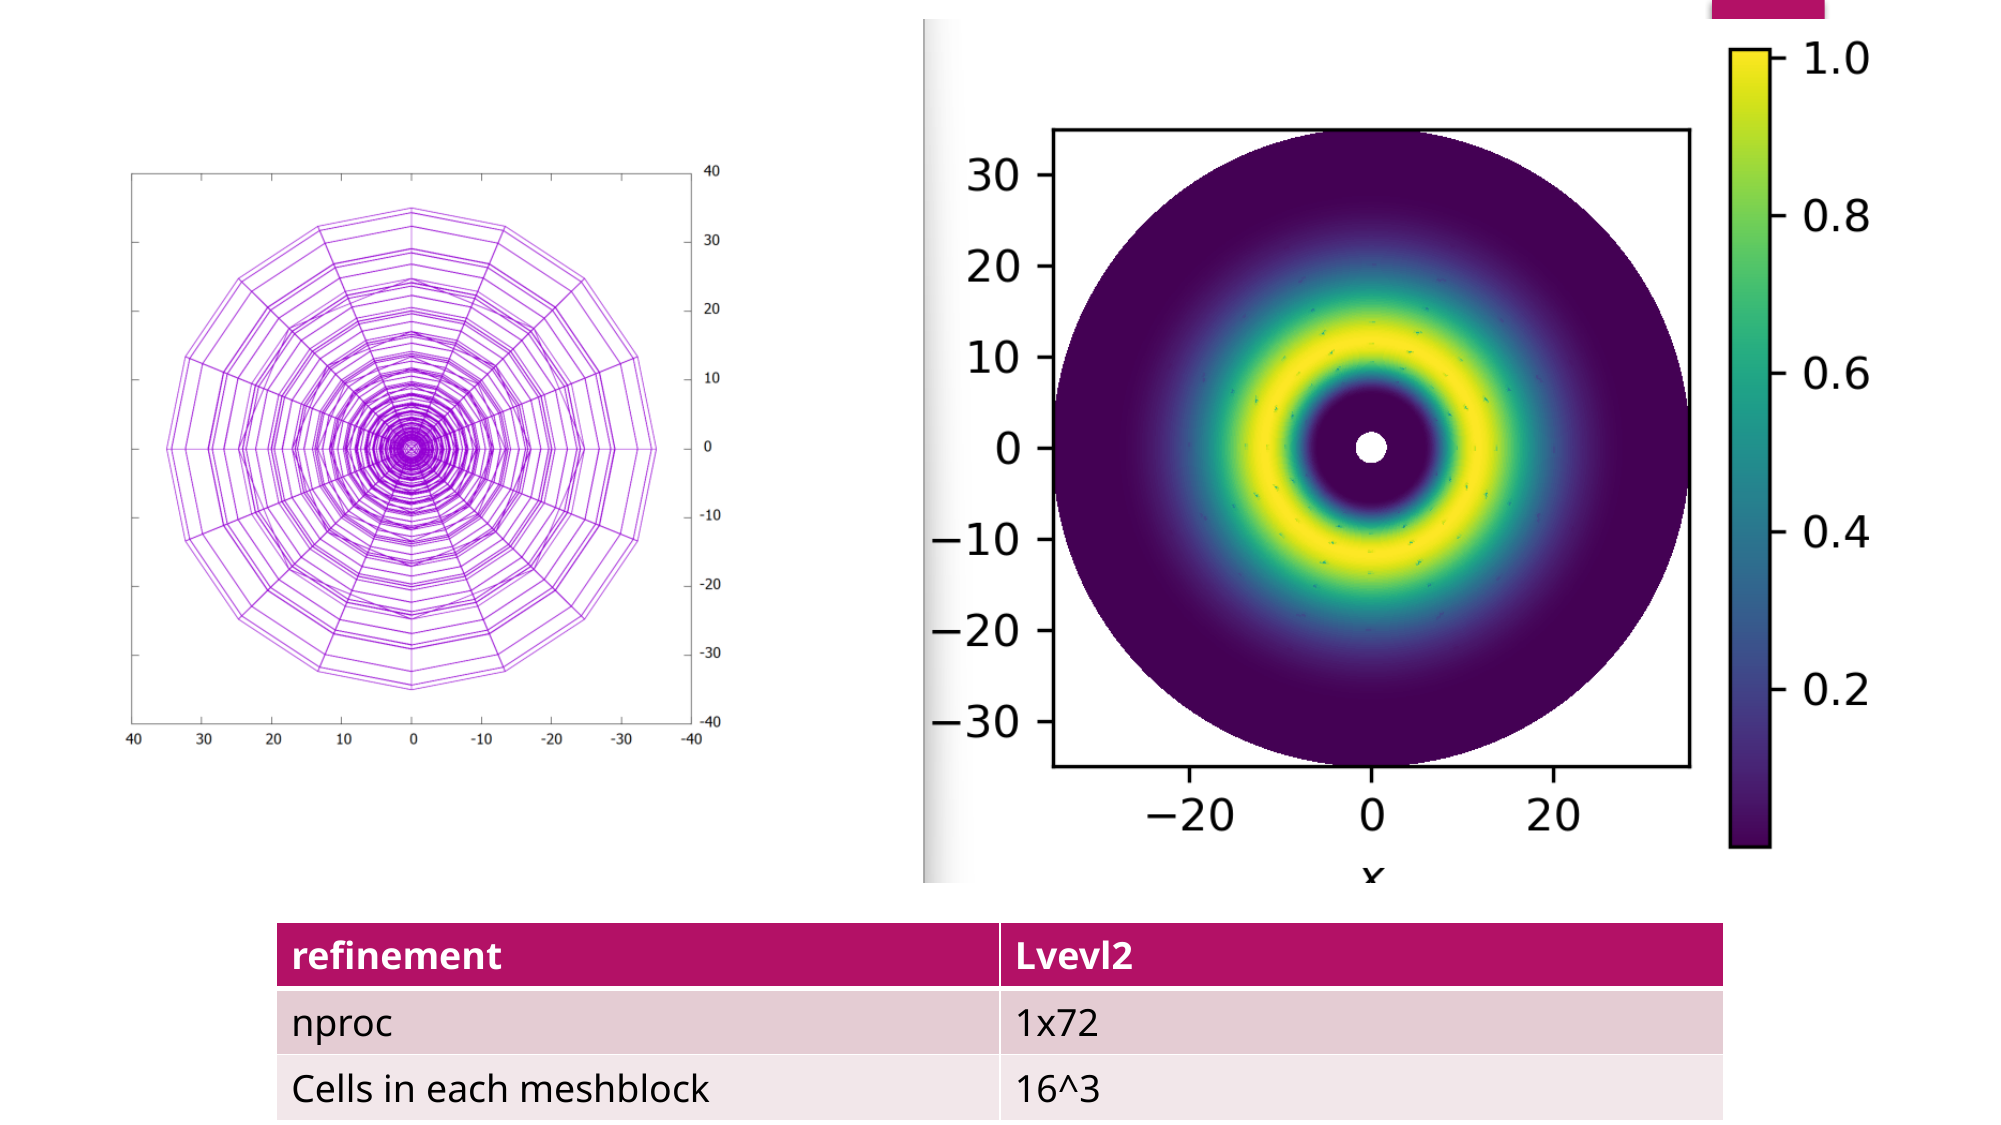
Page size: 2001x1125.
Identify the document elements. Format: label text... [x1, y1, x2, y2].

table_cell Cells in each meshblock [277, 1055, 999, 1120]
table_header refinement [277, 923, 999, 986]
table_header Lvevl2 [1001, 923, 1723, 986]
table_cell 16^3 [1001, 1055, 1723, 1120]
picture [70, 19, 1930, 884]
table_cell nproc [277, 991, 999, 1054]
table_cell 1x72 [1001, 991, 1723, 1054]
